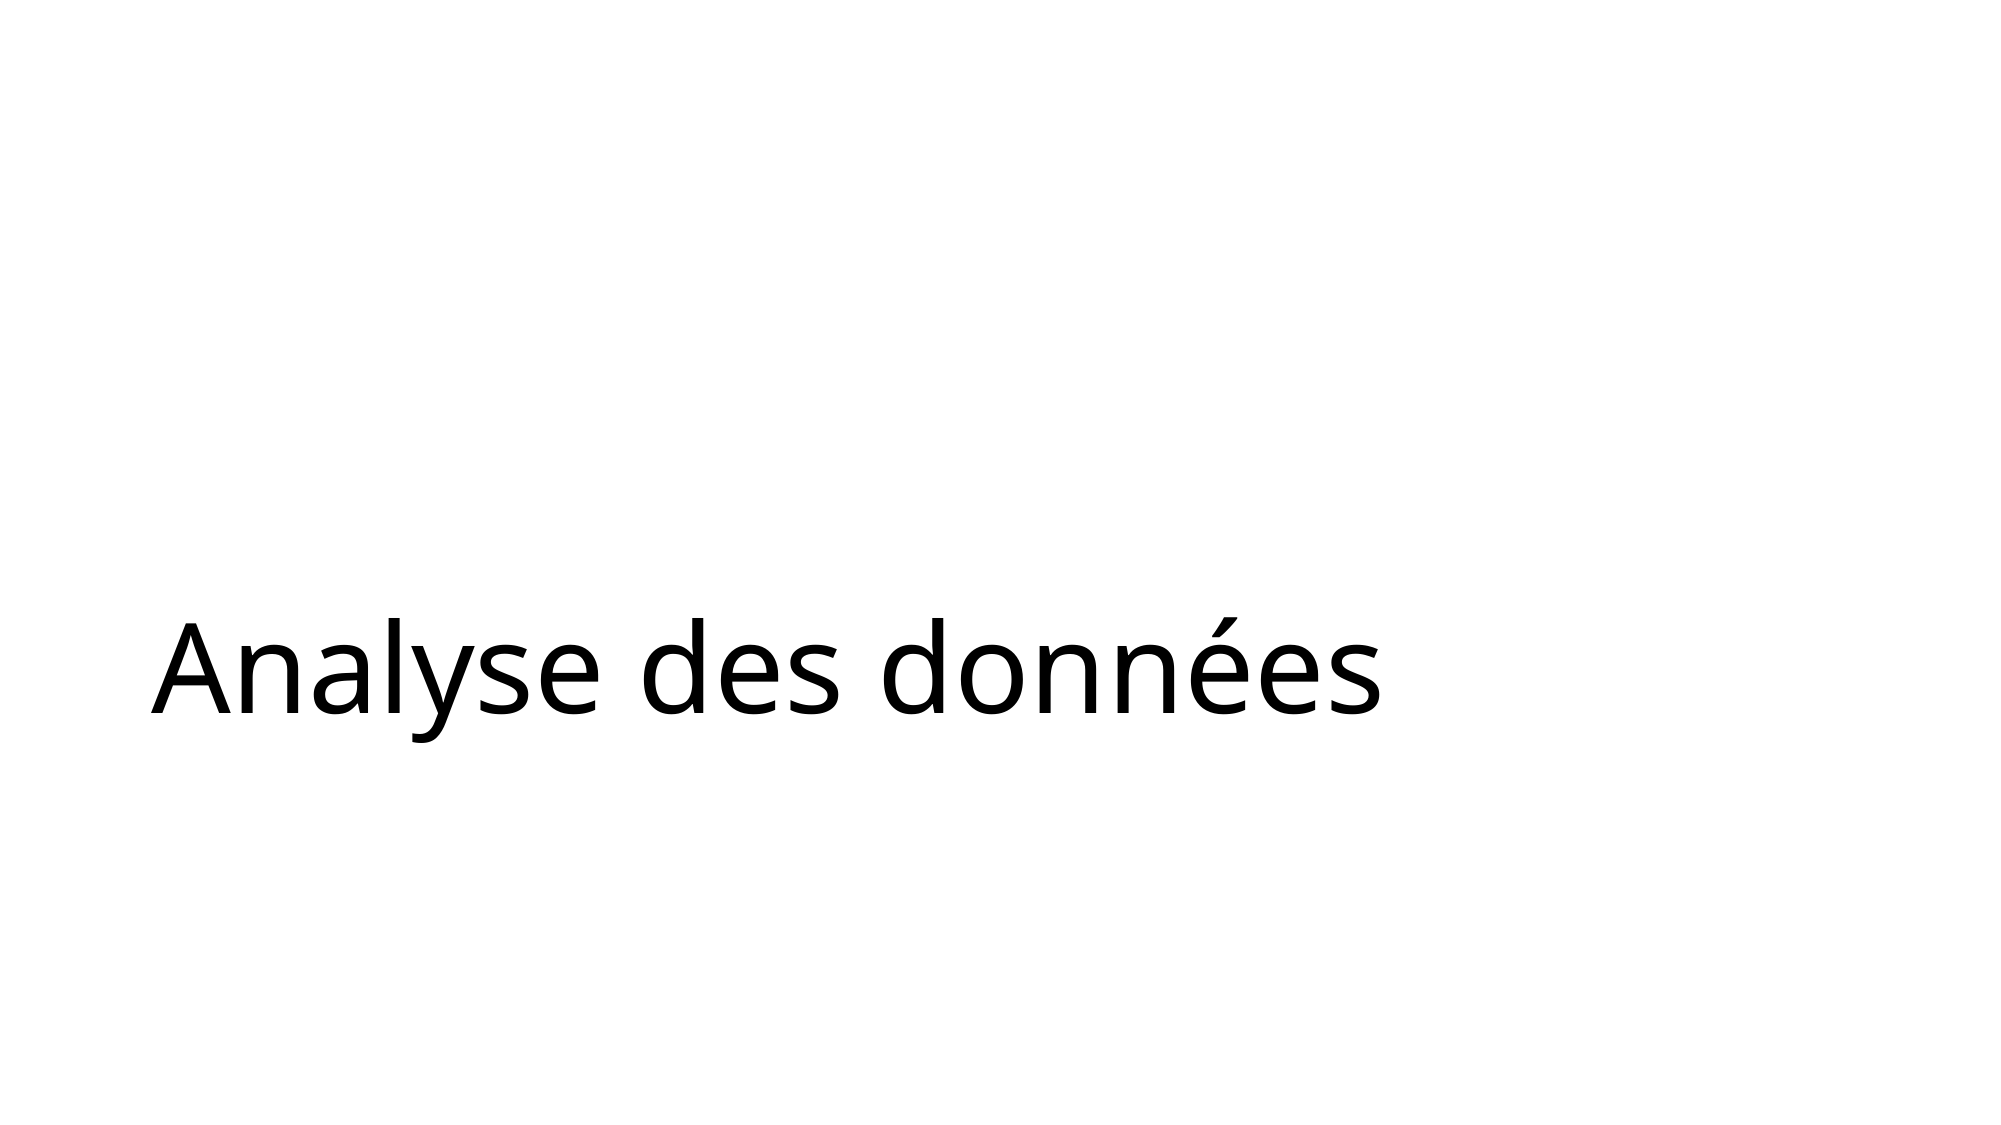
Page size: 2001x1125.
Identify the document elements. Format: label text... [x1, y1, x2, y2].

title Analyse des données [136, 280, 1862, 749]
